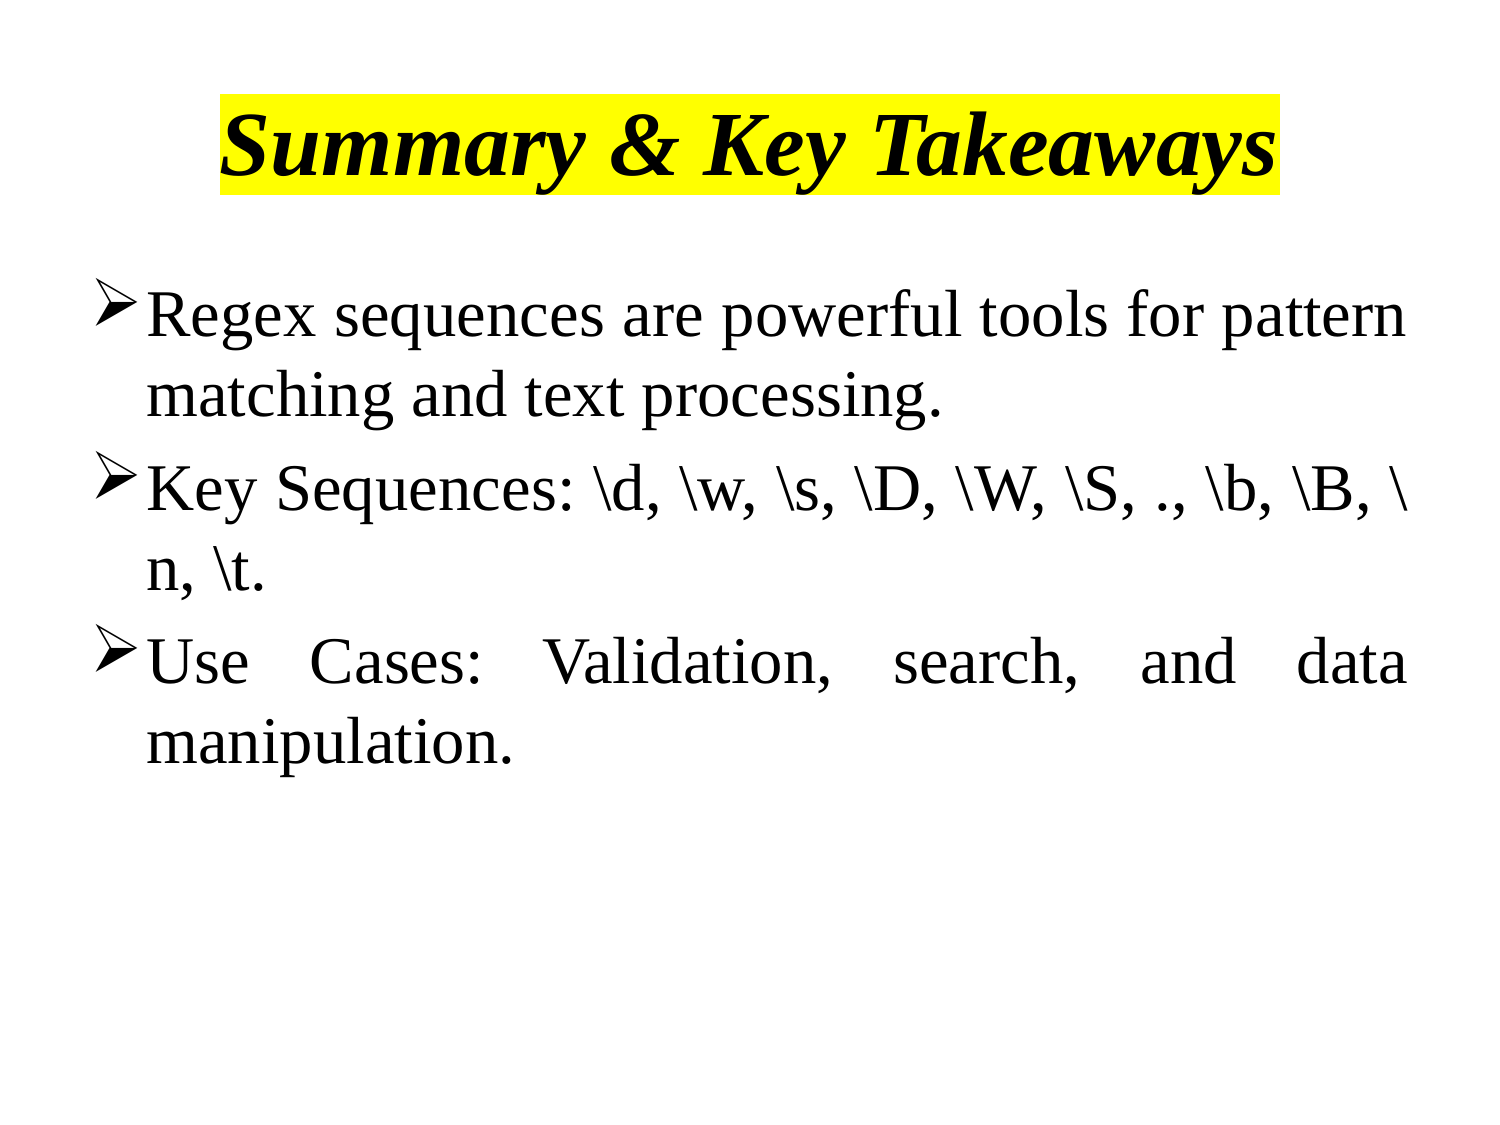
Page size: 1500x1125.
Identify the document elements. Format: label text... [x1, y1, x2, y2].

title Summary & Key Takeaways [75, 45, 1425, 233]
list Regex sequences are powerful tools for pattern matching and text processing. Key Sequences: \d, \w, \s, \D, \W, \S, ., \b, \B, \n, \t. Use Cases: Validation, search, and data manipulation. [75, 262, 1425, 1005]
